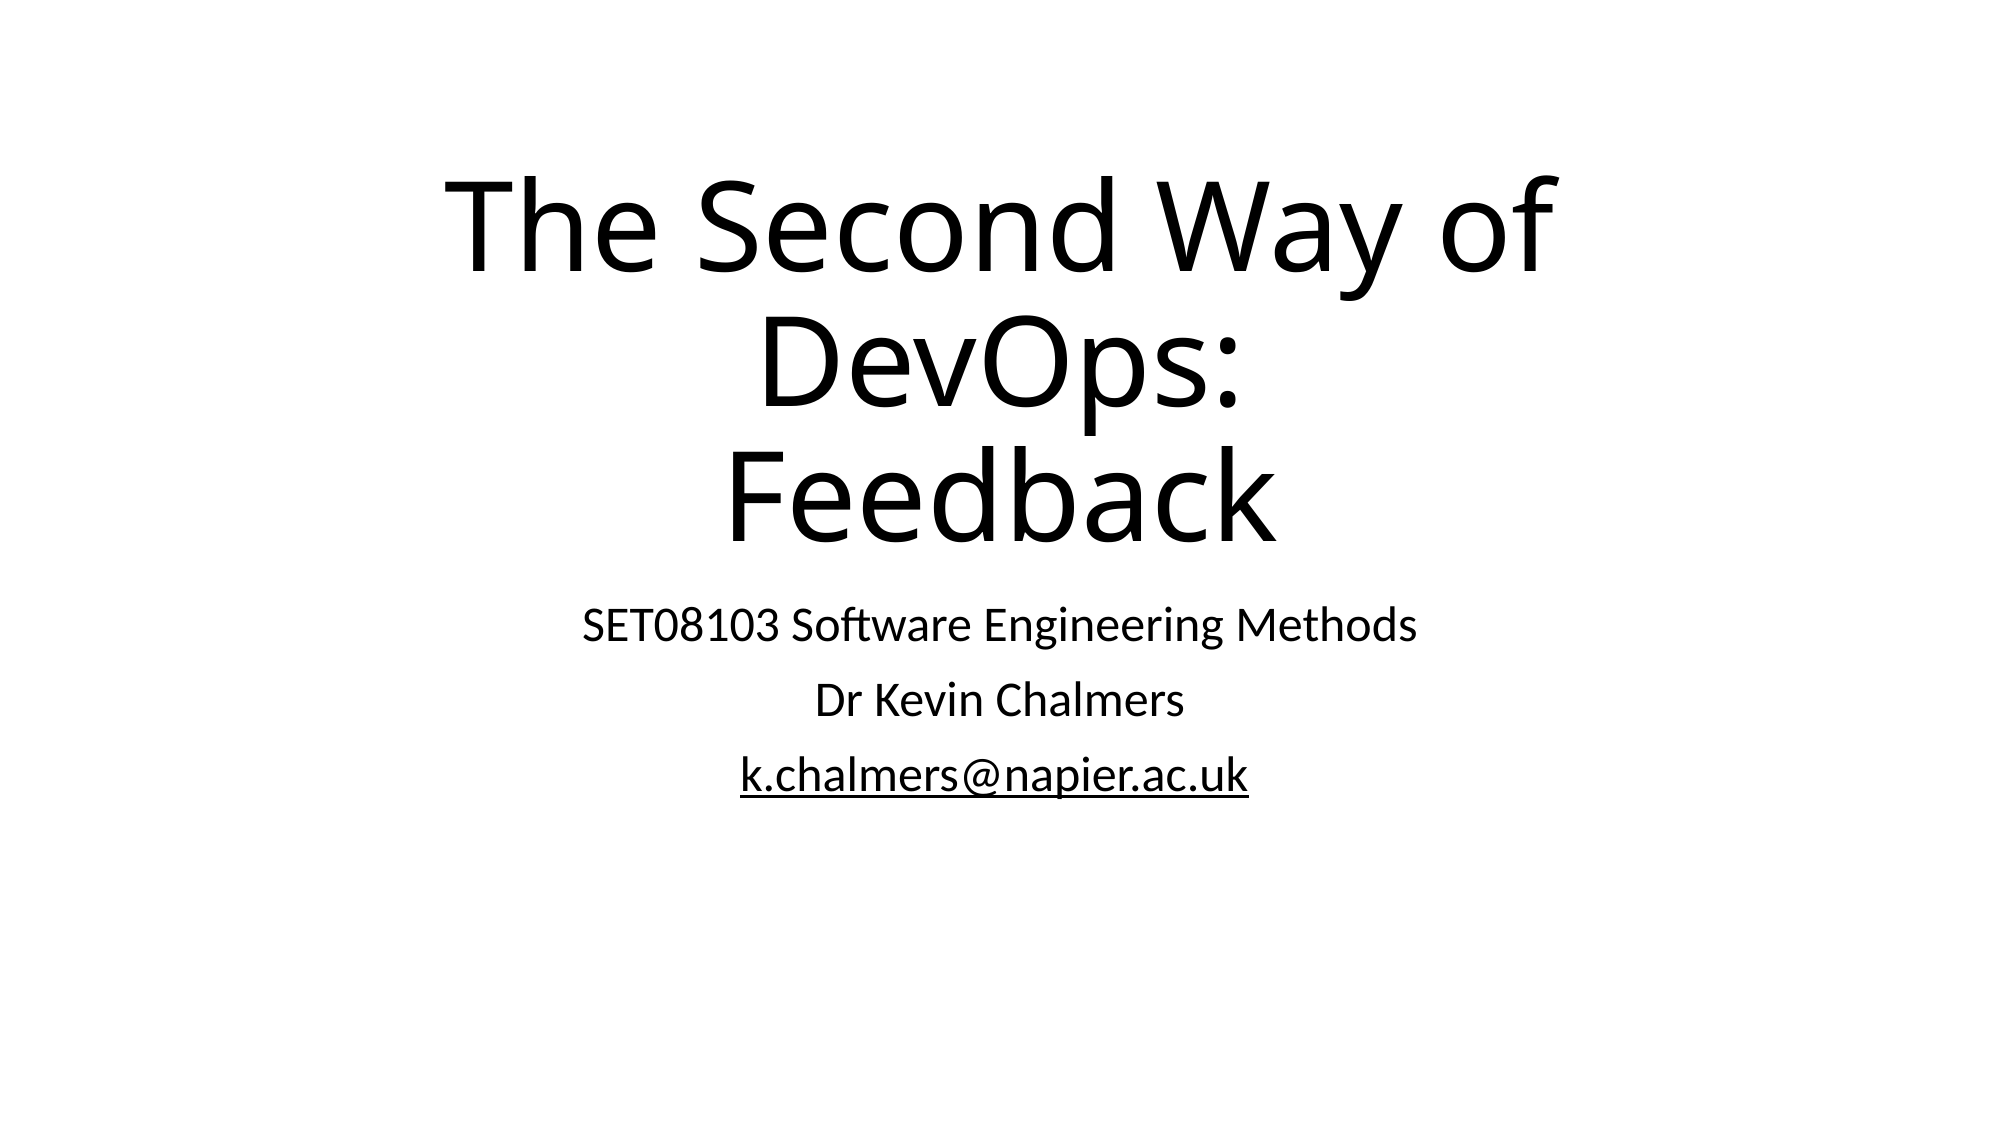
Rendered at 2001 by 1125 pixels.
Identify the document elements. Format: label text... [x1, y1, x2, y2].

title The Second Way of DevOps: Feedback [249, 184, 1750, 576]
subtitle SET08103 Software Engineering Methods Dr Kevin Chalmers k.chalmers@napier.ac.uk [249, 590, 1750, 863]
